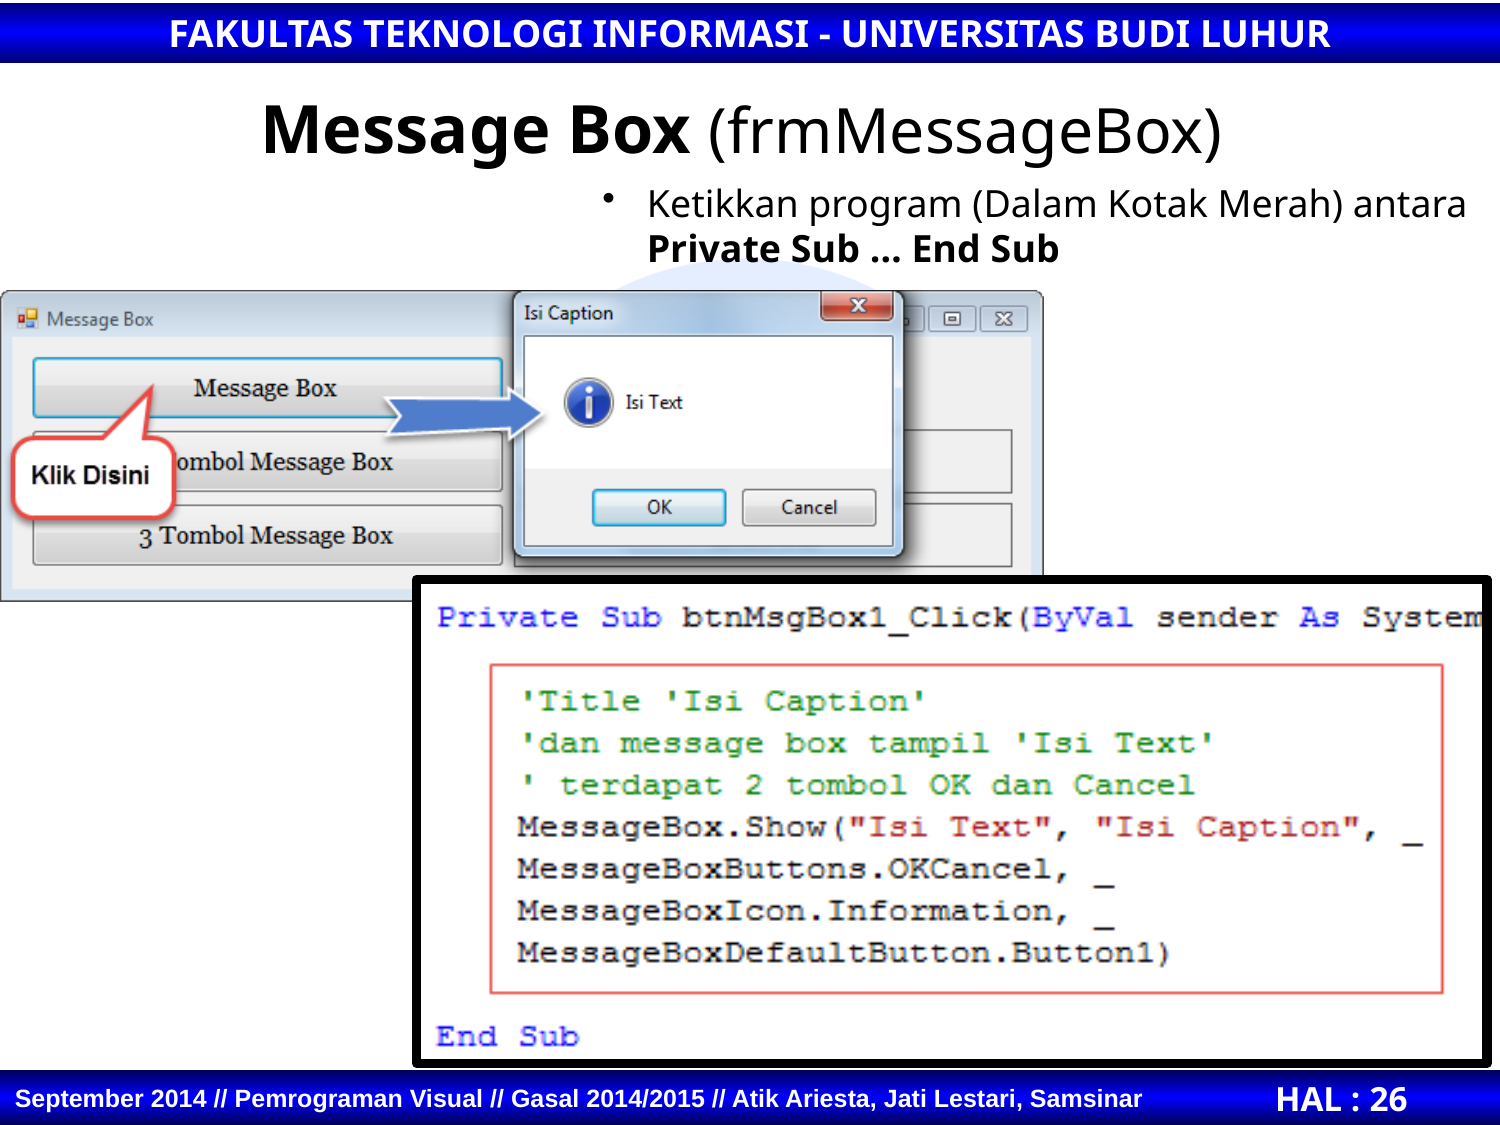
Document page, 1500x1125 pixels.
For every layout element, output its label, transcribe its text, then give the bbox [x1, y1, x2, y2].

title Message Box (frmMessageBox) [41, 65, 1443, 188]
picture [0, 290, 1483, 1059]
list Ketikkan program (Dalam Kotak Merah) antara Private Sub … End Sub [587, 172, 1500, 977]
